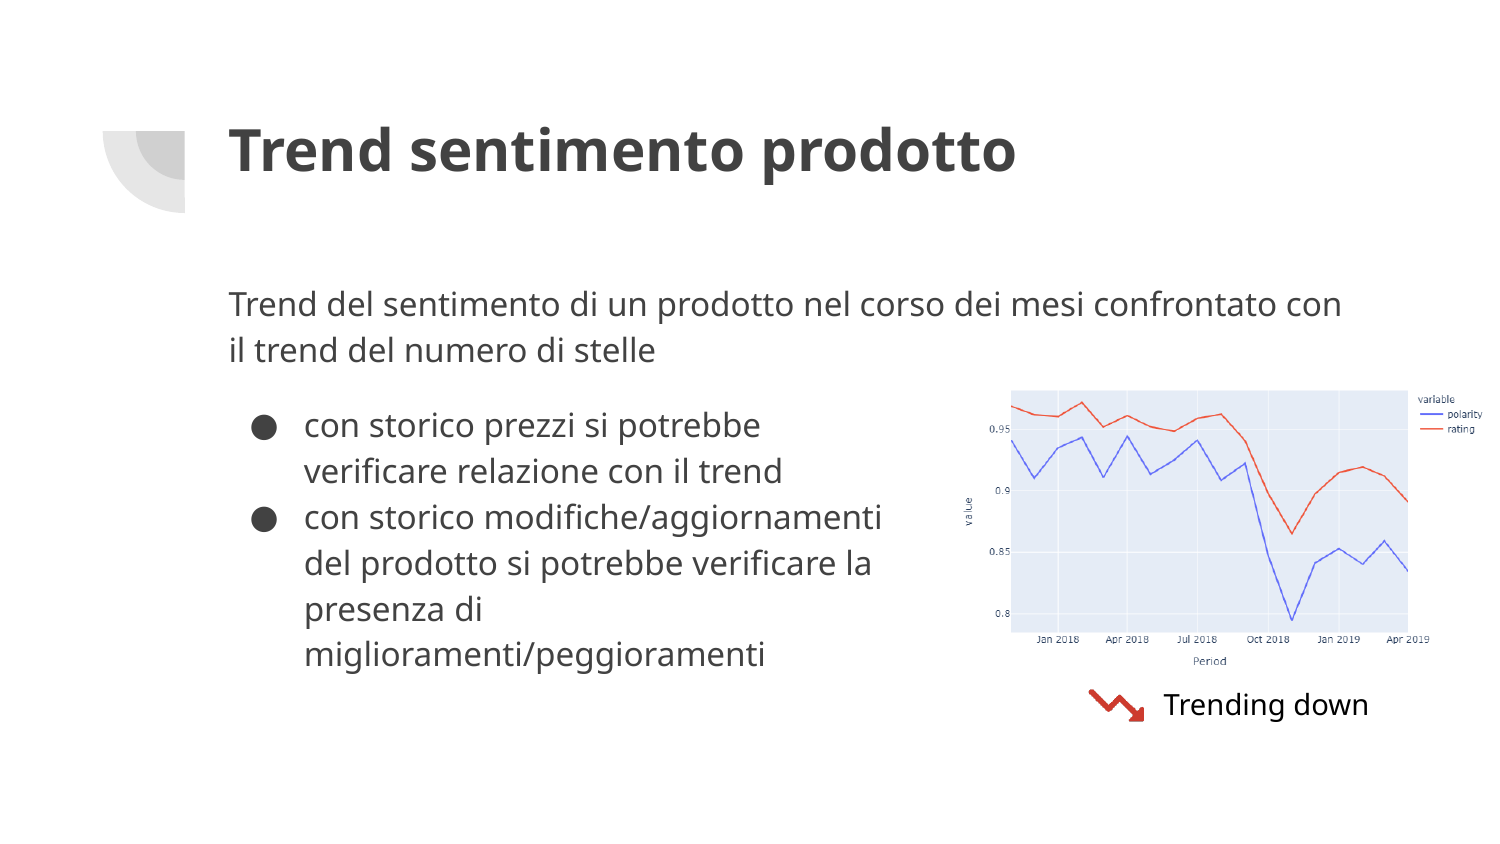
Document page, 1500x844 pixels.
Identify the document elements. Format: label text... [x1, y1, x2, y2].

text_box Trend del sentimento di un prodotto nel corso dei mesi confrontato con il trend del numero di stelle [213, 262, 1368, 800]
text_box Trending down [1154, 680, 1411, 738]
text_box con storico prezzi si potrebbe verificare relazione con il trend con storico modifiche/aggiornamenti del prodotto si potrebbe verificare la presenza di miglioramenti/peggioramenti [213, 383, 900, 776]
picture [959, 382, 1486, 739]
text_box Trend sentimento prodotto [213, 98, 1368, 262]
